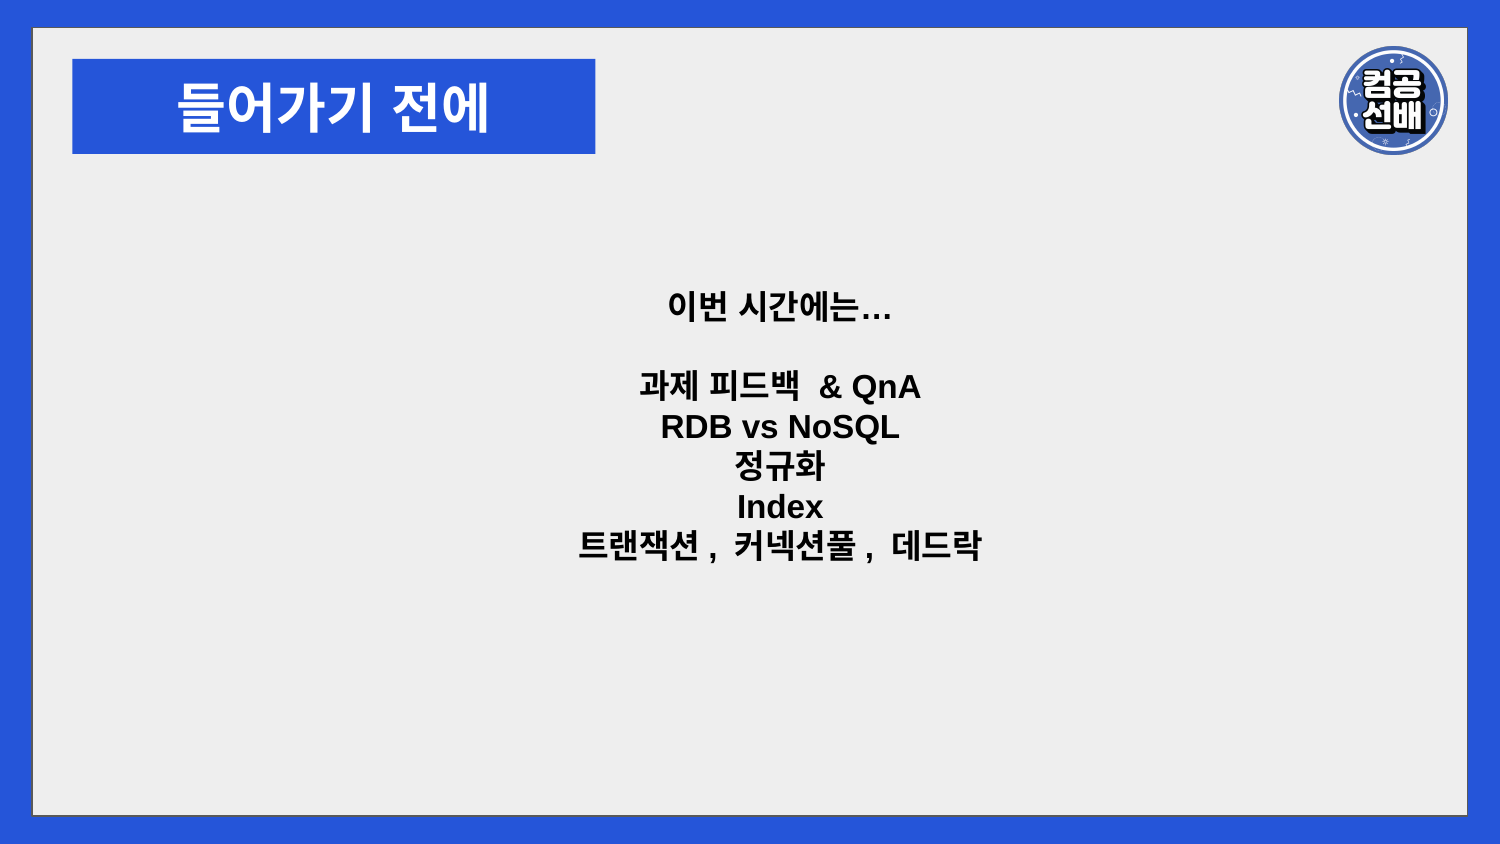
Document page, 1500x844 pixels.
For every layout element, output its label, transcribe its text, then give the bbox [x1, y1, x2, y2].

text_box 들어가기 전에 [72, 58, 596, 154]
picture [1339, 46, 1448, 155]
text_box 이번 시간에는… 과제 피드백 & QnA RDB vs NoSQL 정규화 Index 트랜잭션, 커넥션풀, 데드락 [261, 270, 1300, 581]
